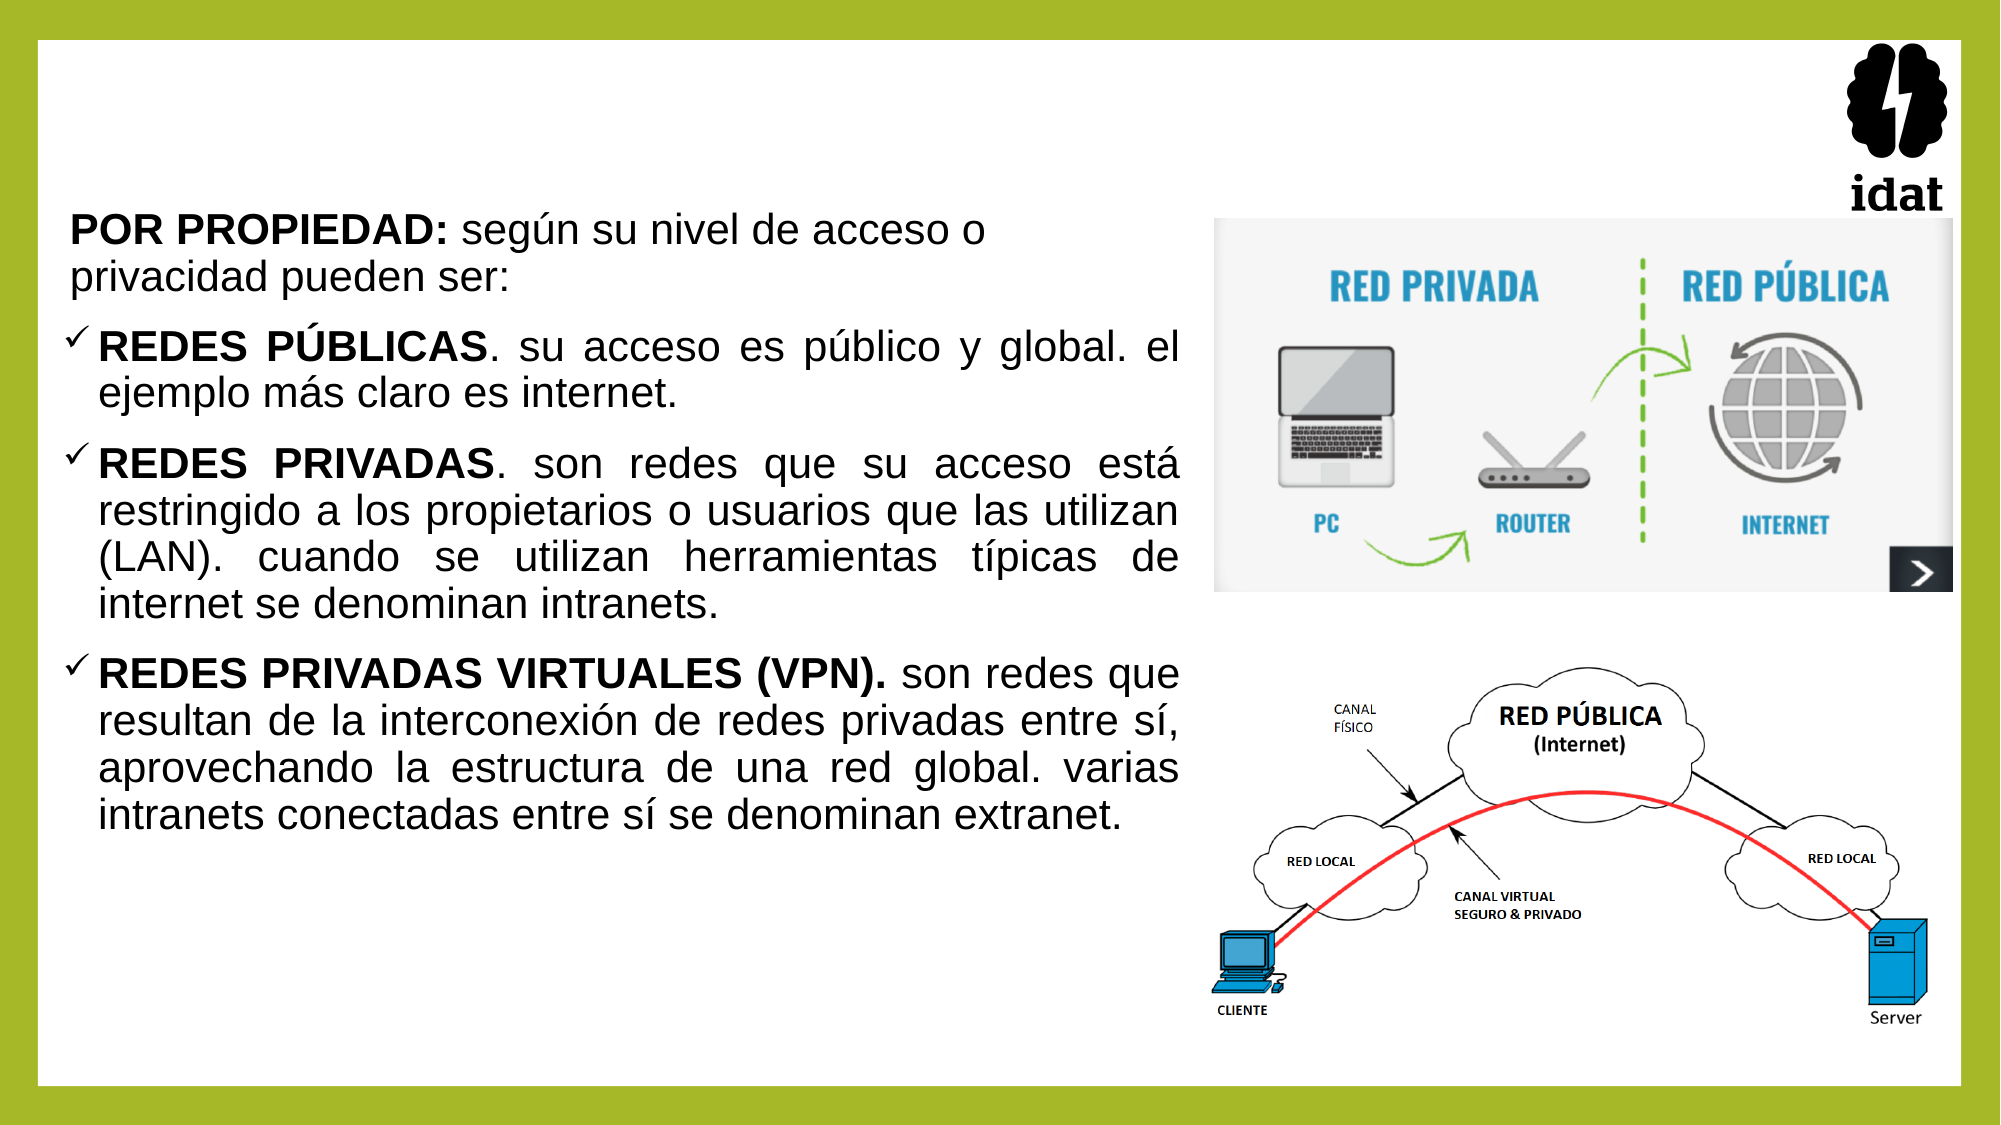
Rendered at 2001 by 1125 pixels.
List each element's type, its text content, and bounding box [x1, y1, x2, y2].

picture [1214, 33, 1990, 592]
picture [1195, 658, 1944, 1033]
list POR PROPIEDAD: según su nivel de acceso o privacidad pueden ser: REDES PÚBLICAS. su acceso es público y global. el ejemplo más claro es internet. REDES PRIVADAS. son redes que su acceso está restringido a los propietarios o usuarios que las utilizan (LAN). cuando se utilizan herramientas típicas de internet se denominan intranets. REDES PRIVADAS VIRTUALES (VPN). son redes que resultan de la interconexión de redes privadas entre sí, aprovechando la estructura de una red global. varias intranets conectadas entre sí se denominan extranet. [47, 199, 1196, 888]
